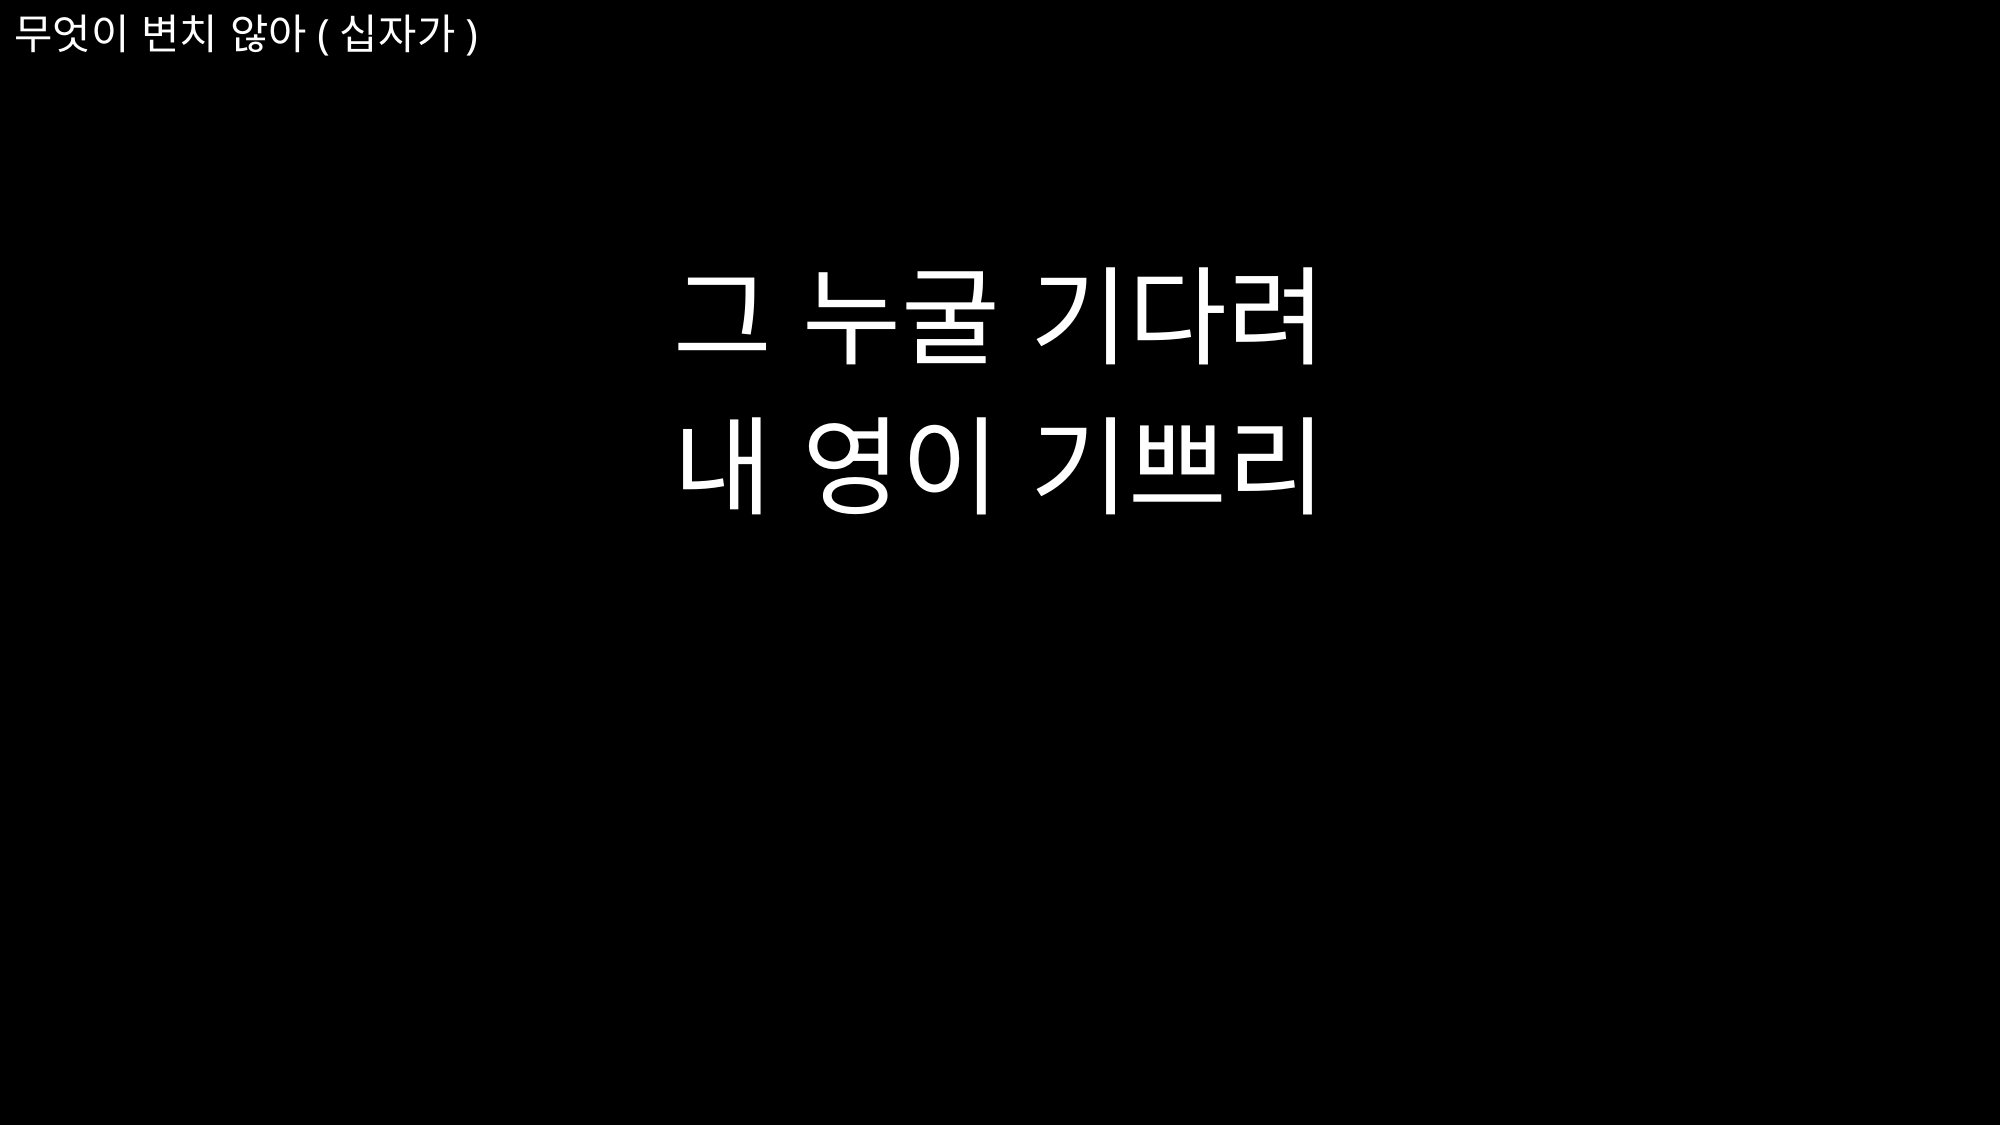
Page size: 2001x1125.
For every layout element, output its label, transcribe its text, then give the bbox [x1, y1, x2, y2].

subtitle 그 누굴 기다려 내 영이 기쁘리 [0, 0, 2000, 777]
